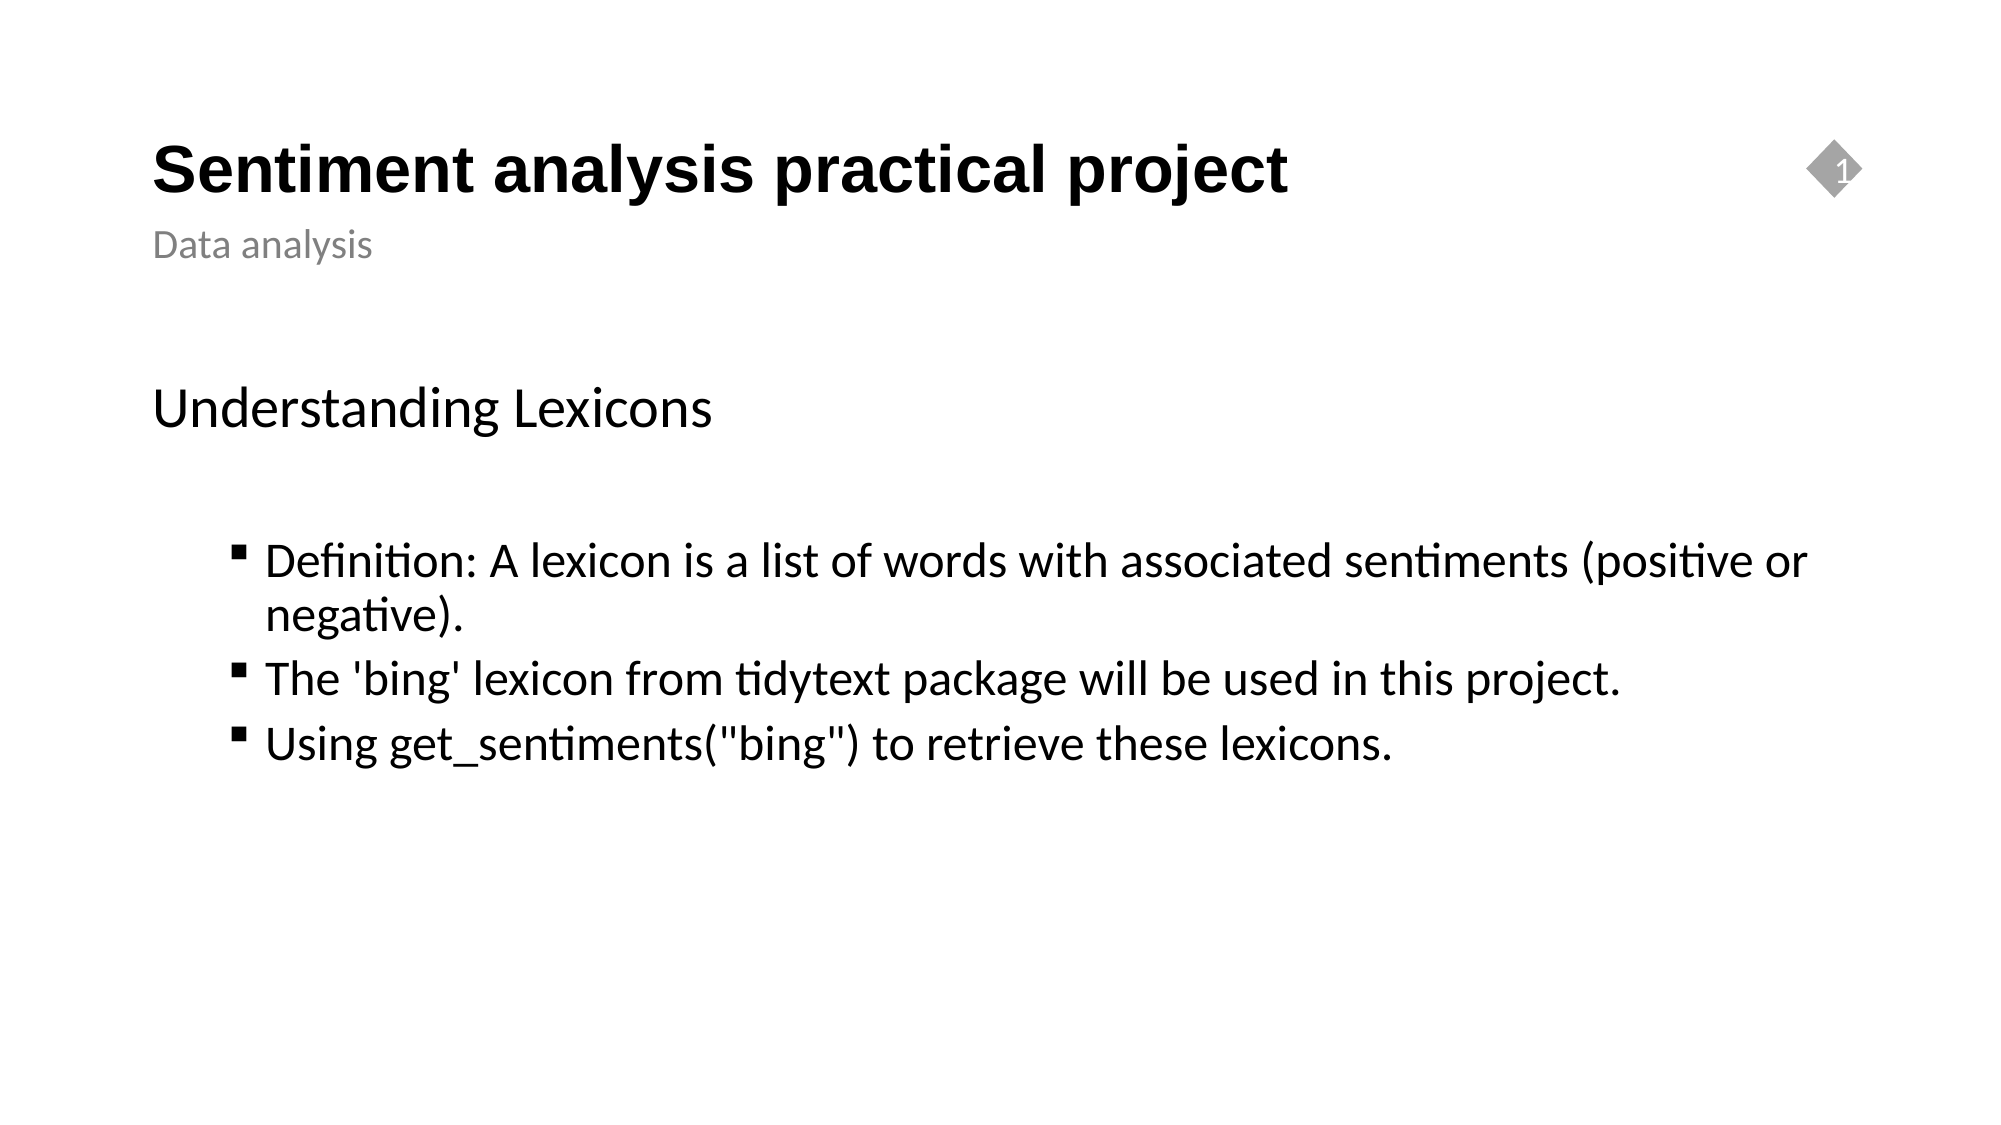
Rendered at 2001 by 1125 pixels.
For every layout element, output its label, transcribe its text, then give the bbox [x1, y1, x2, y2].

title Sentiment analysis practical project [137, 59, 1863, 214]
list Understanding Lexicons Definition: A lexicon is a list of words with associated sentiments (positive or negative). The 'bing' lexicon from tidytext package will be used in this project. Using get_sentiments("bing") to retrieve these lexicons. [137, 369, 1863, 1016]
list Data analysis [137, 214, 1863, 278]
text_box 1 [1805, 138, 1864, 199]
